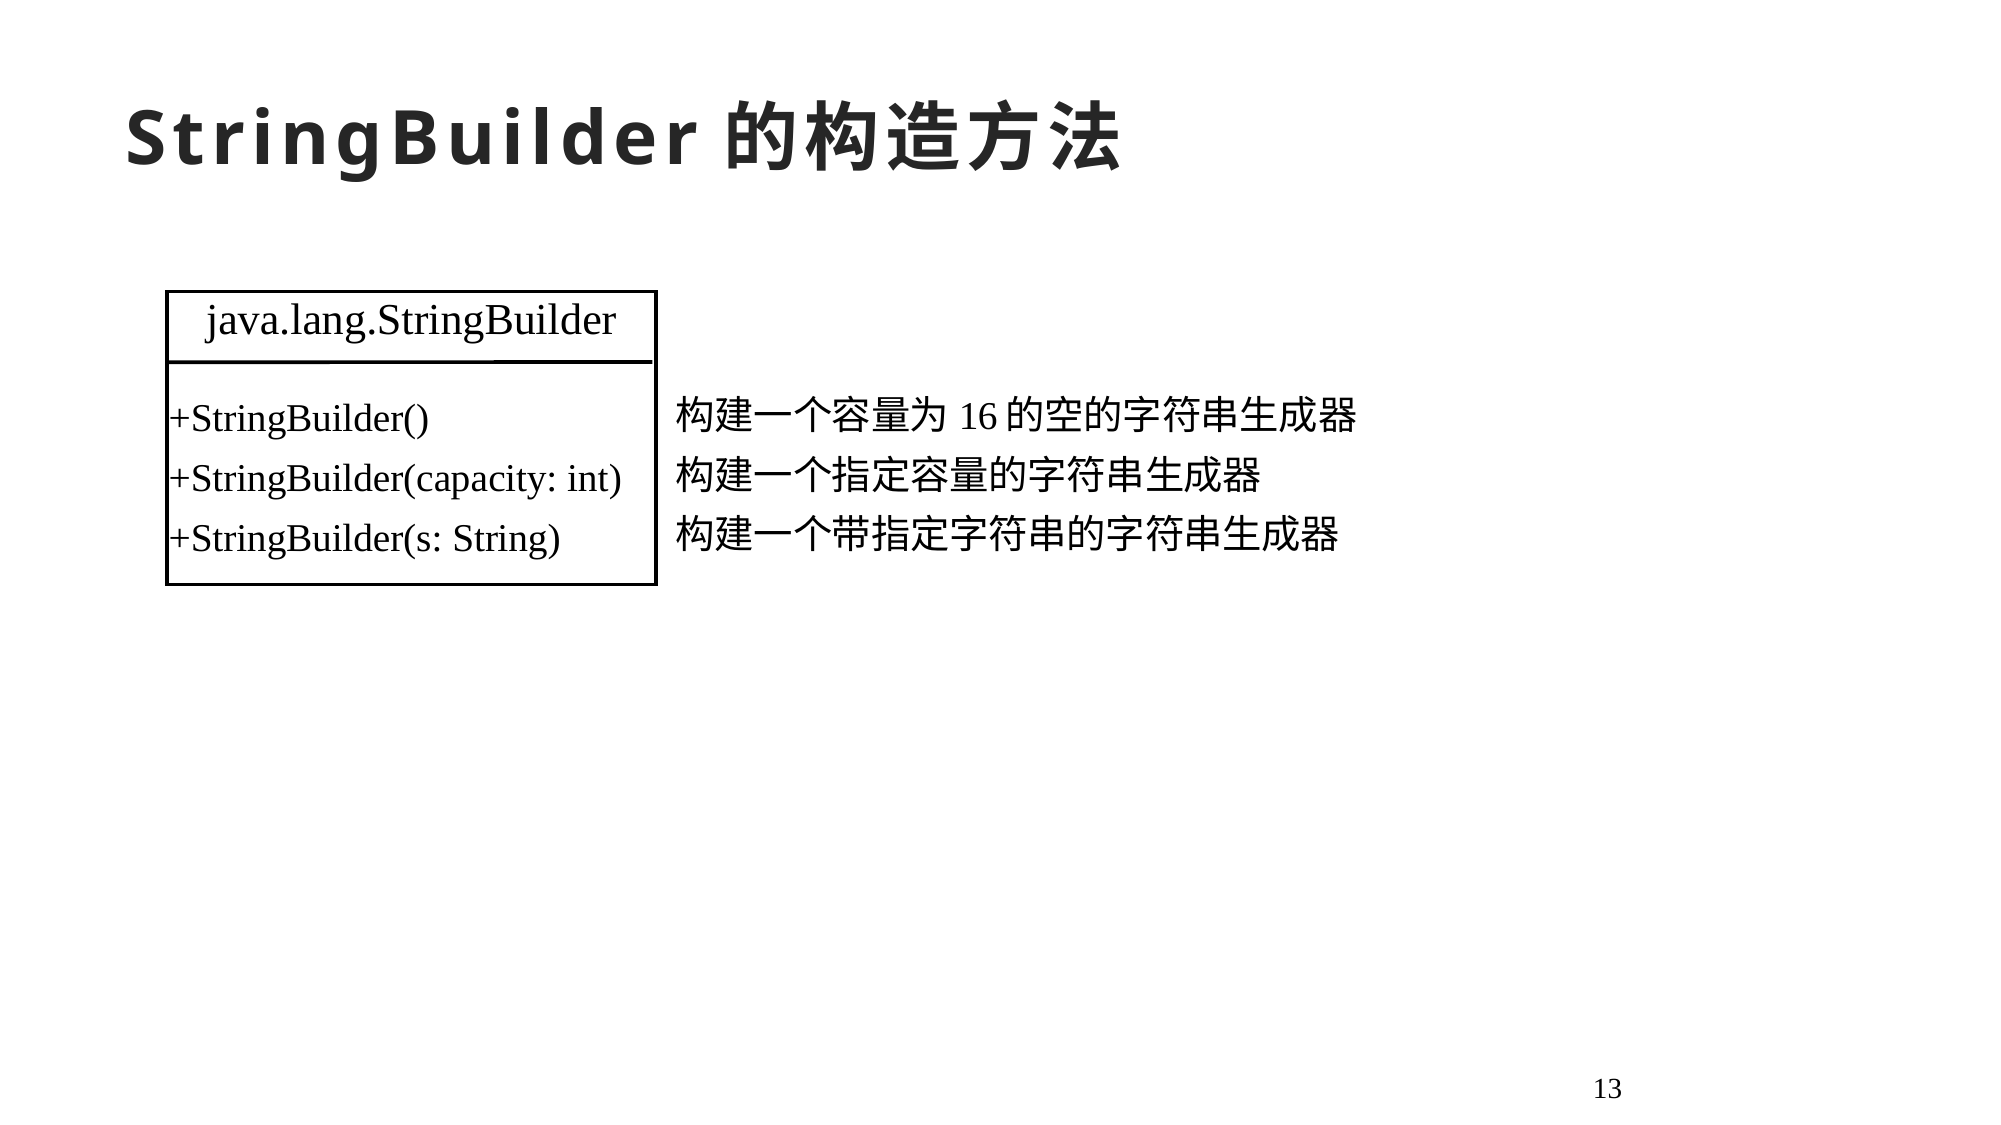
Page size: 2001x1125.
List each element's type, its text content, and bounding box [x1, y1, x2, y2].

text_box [140, 260, 1580, 613]
text_box [1324, 1049, 1638, 1125]
slide_number [1456, 1035, 1900, 1088]
title StringBuilder的构造方法 [110, 53, 1611, 216]
